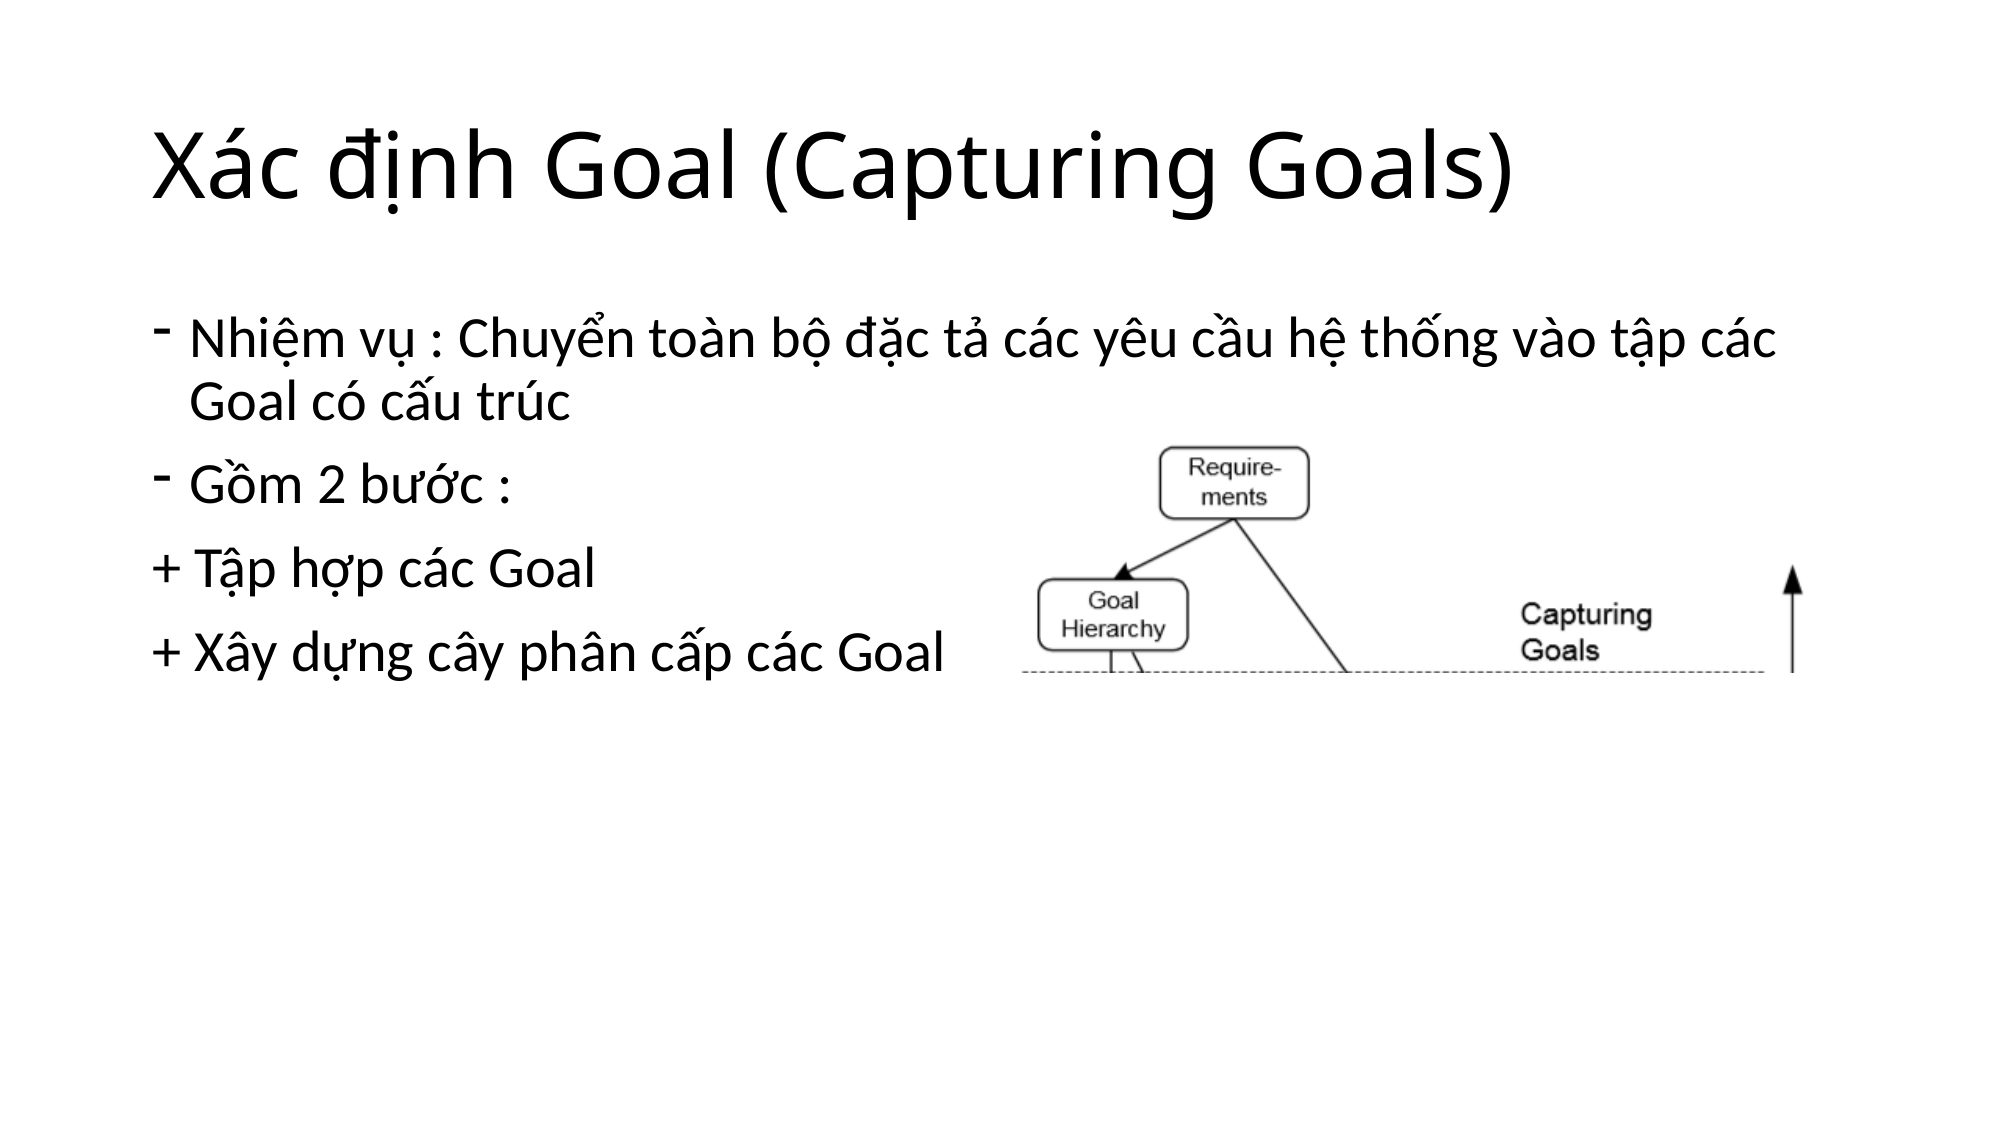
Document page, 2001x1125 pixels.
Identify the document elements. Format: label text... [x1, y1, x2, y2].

title Xác định Goal (Capturing Goals) [137, 59, 1863, 278]
list Nhiệm vụ : Chuyển toàn bộ đặc tả các yêu cầu hệ thống vào tập các Goal có cấu trúc Gồm 2 bước : + Tập hợp các Goal + Xây dựng cây phân cấp các Goal [137, 299, 1863, 1014]
picture [958, 417, 1847, 673]
